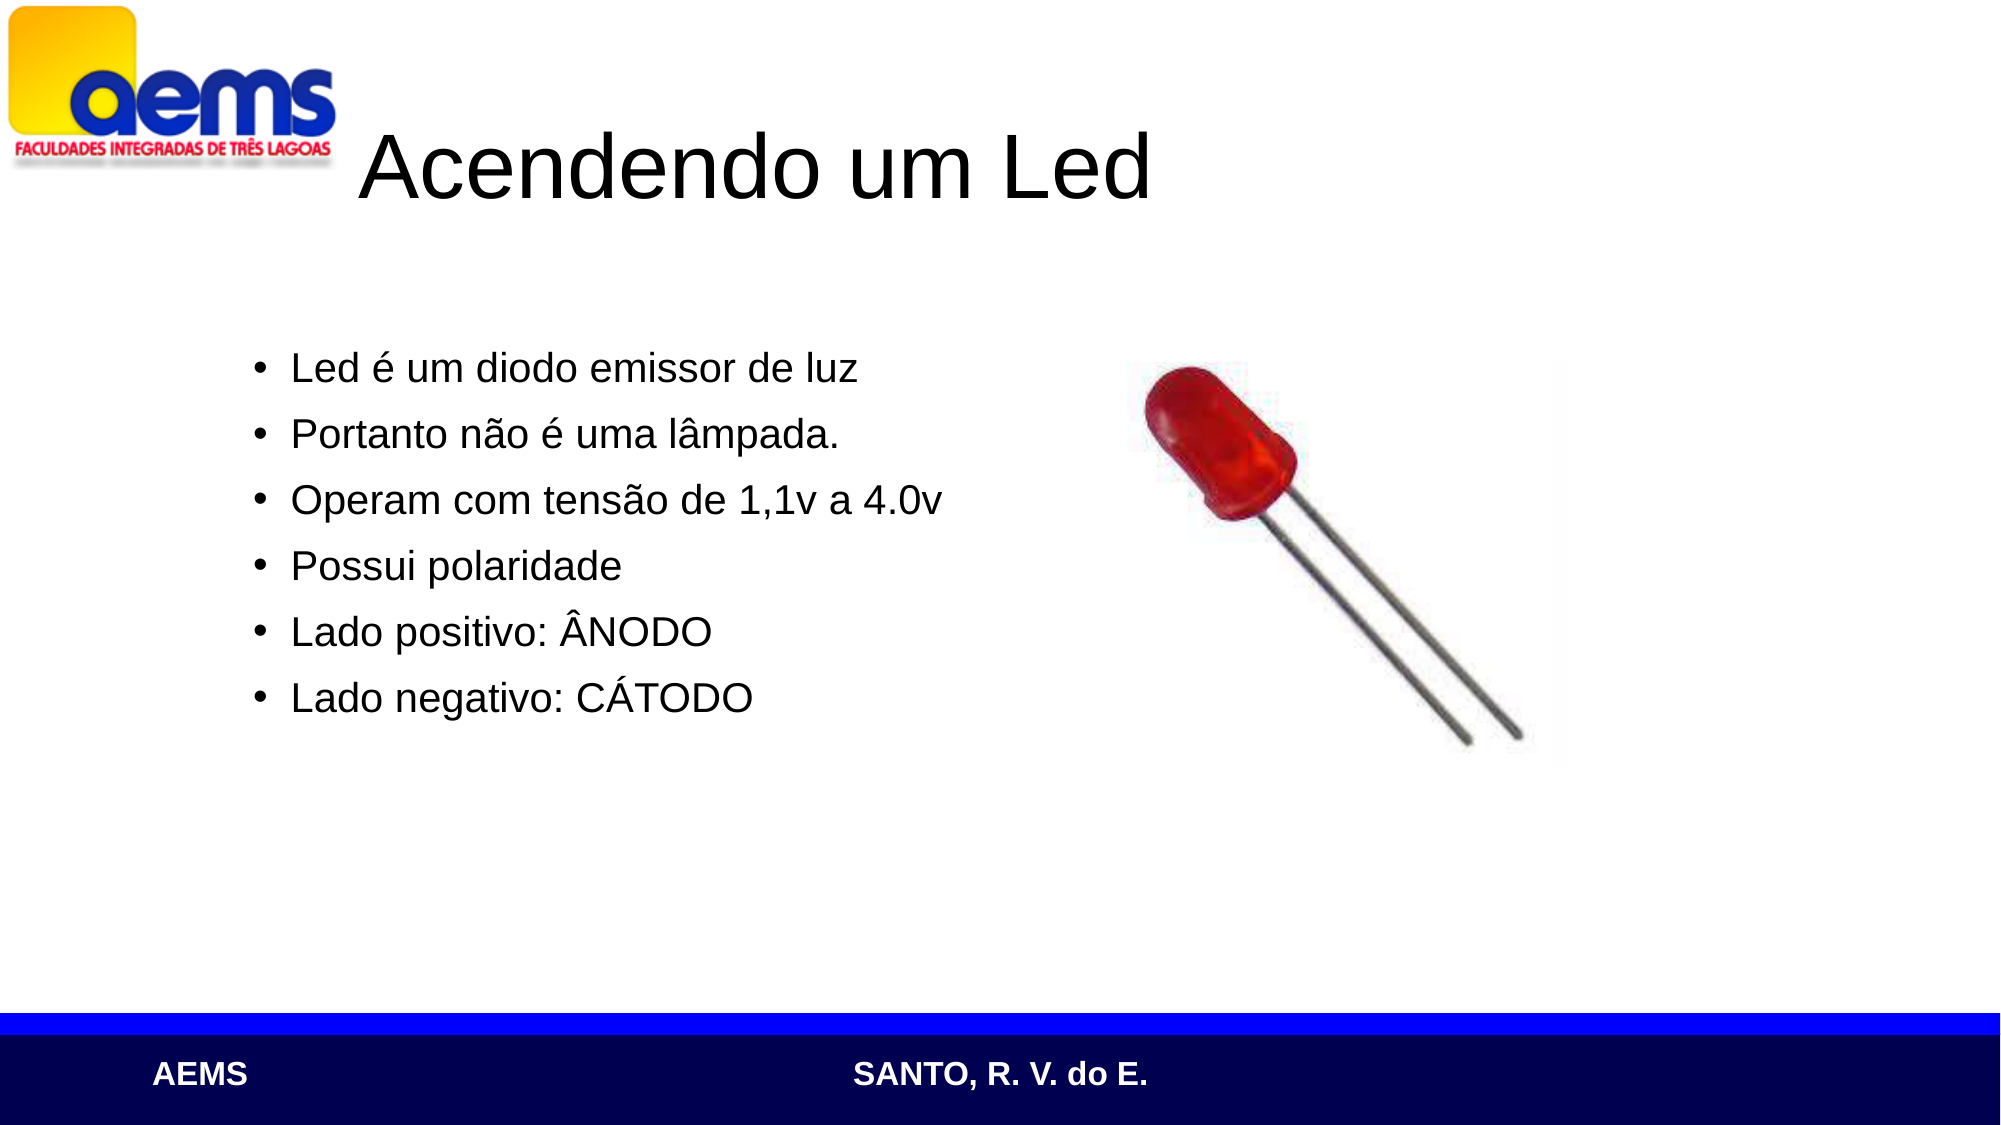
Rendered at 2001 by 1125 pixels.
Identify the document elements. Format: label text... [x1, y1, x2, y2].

title Acendendo um Led [343, 59, 1863, 278]
picture [0, 0, 344, 179]
list Led é um diodo emissor de luz Portanto não é uma lâmpada. Operam com tensão de 1,1v a 4.0v Possui polaridade Lado positivo: ÂNODO Lado negativo: CÁTODO [238, 339, 1763, 906]
picture [1127, 362, 1569, 766]
